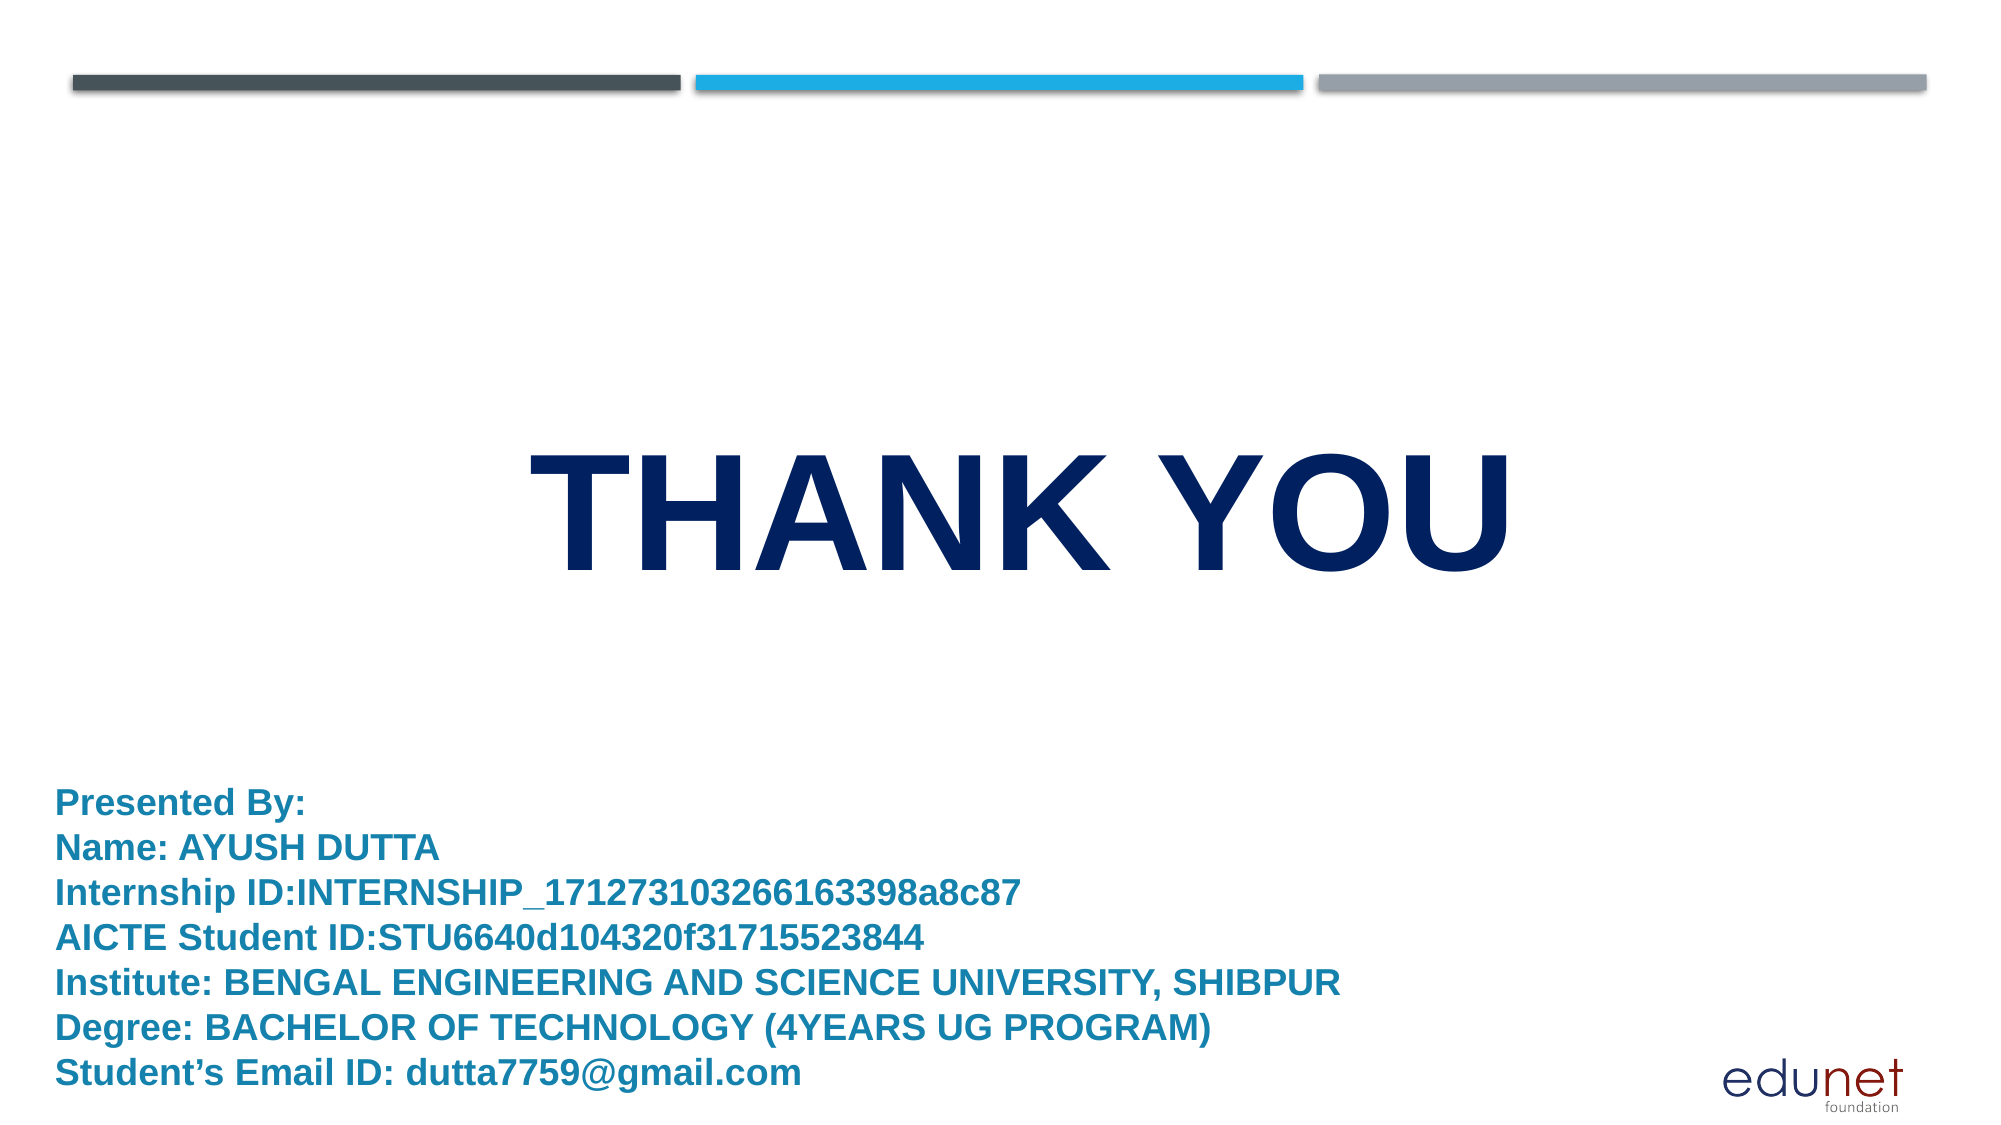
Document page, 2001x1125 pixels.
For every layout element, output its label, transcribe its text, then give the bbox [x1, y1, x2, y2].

title THANK YOU [233, 306, 1814, 611]
picture [1719, 1056, 1905, 1116]
text_box Presented By: Name: AYUSH DUTTA Internship ID:INTERNSHIP_171273103266163398a8c87 AICTE Student ID:STU6640d104320f31715523844 Institute: BENGAL ENGINEERING AND SCIENCE UNIVERSITY, SHIBPUR Degree: BACHELOR OF TECHNOLOGY (4YEARS UG PROGRAM) Student’s Email ID: dutta7759@gmail.com [40, 770, 1490, 1100]
